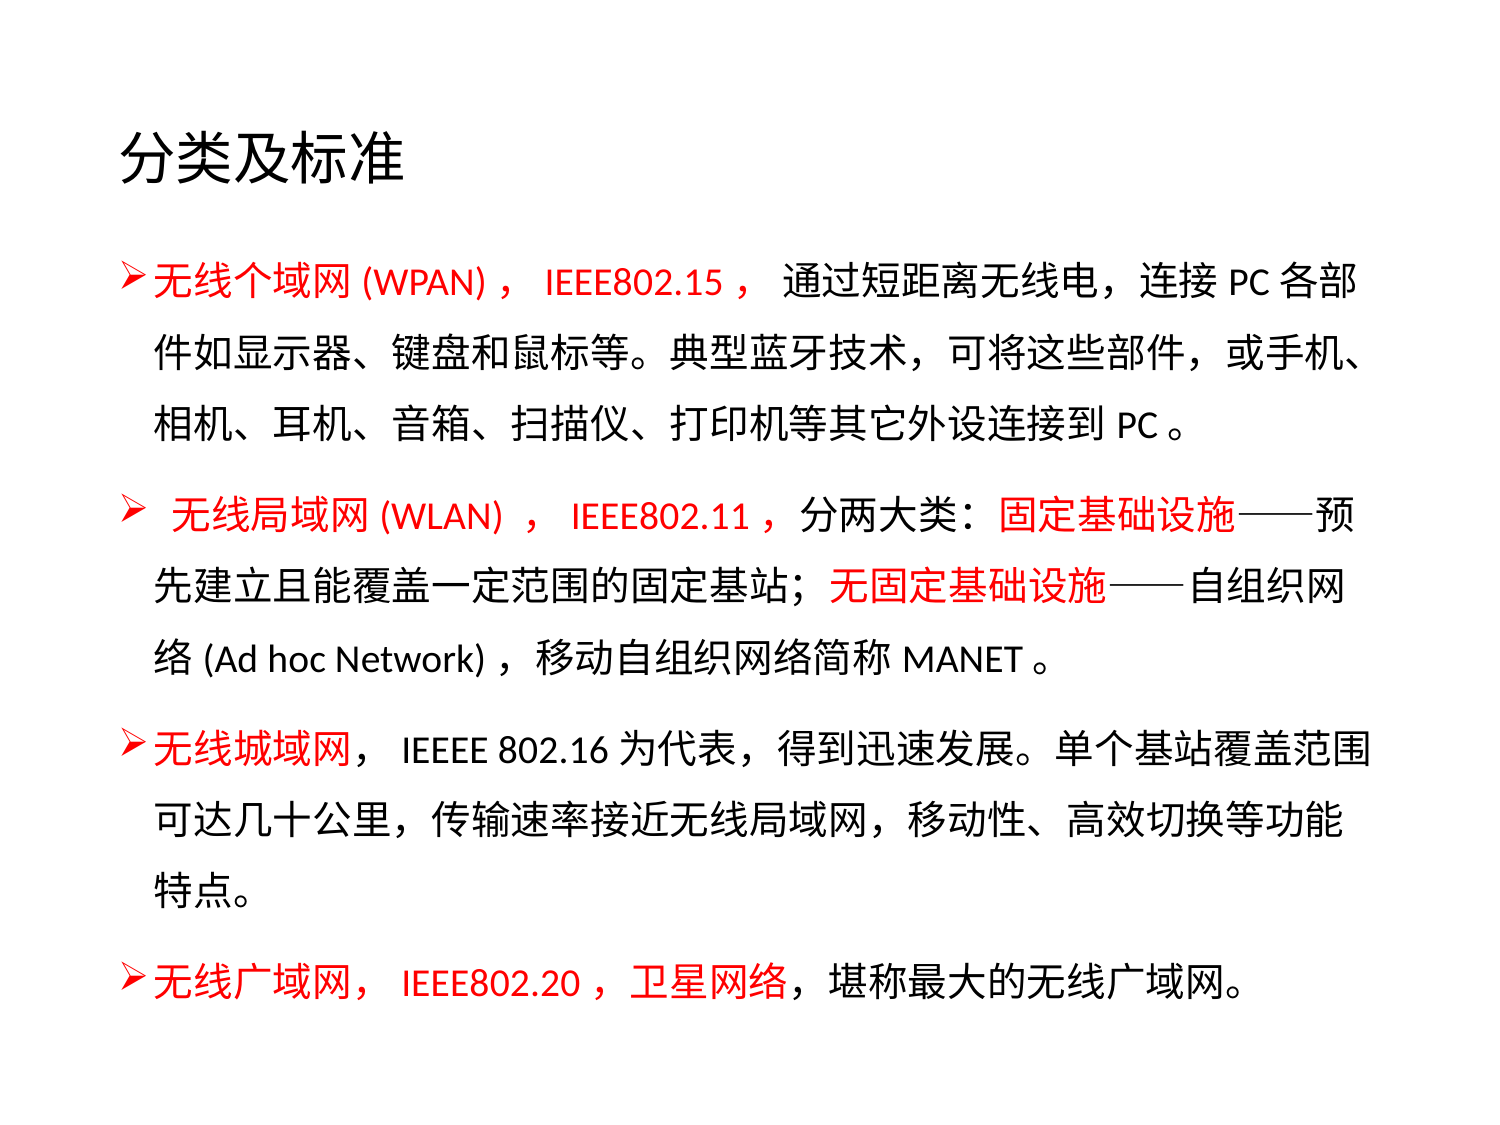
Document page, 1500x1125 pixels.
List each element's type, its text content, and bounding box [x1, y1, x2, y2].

list 无线个域网(WPAN)，IEEE802.15， 通过短距离无线电，连接PC各部件如显示器、键盘和鼠标等。典型蓝牙技术，可将这些部件，或手机、相机、耳机、音箱、扫描仪、打印机等其它外设连接到PC。 无线局域网(WLAN) ，IEEE802.11，分两大类：固定基础设施——预先建立且能覆盖一定范围的固定基站；无固定基础设施——自组织网络(Ad hoc Network)，移动自组织网络简称MANET。 无线城域网，IEEEE 802.16为代表，得到迅速发展。单个基站覆盖范围可达几十公里，传输速率接近无线局域网，移动性、高效切换等功能特点。 无线广域网，IEEE802.20，卫星网络，堪称最大的无线广域网。 [103, 224, 1397, 1014]
title 分类及标准 [103, 59, 1397, 200]
